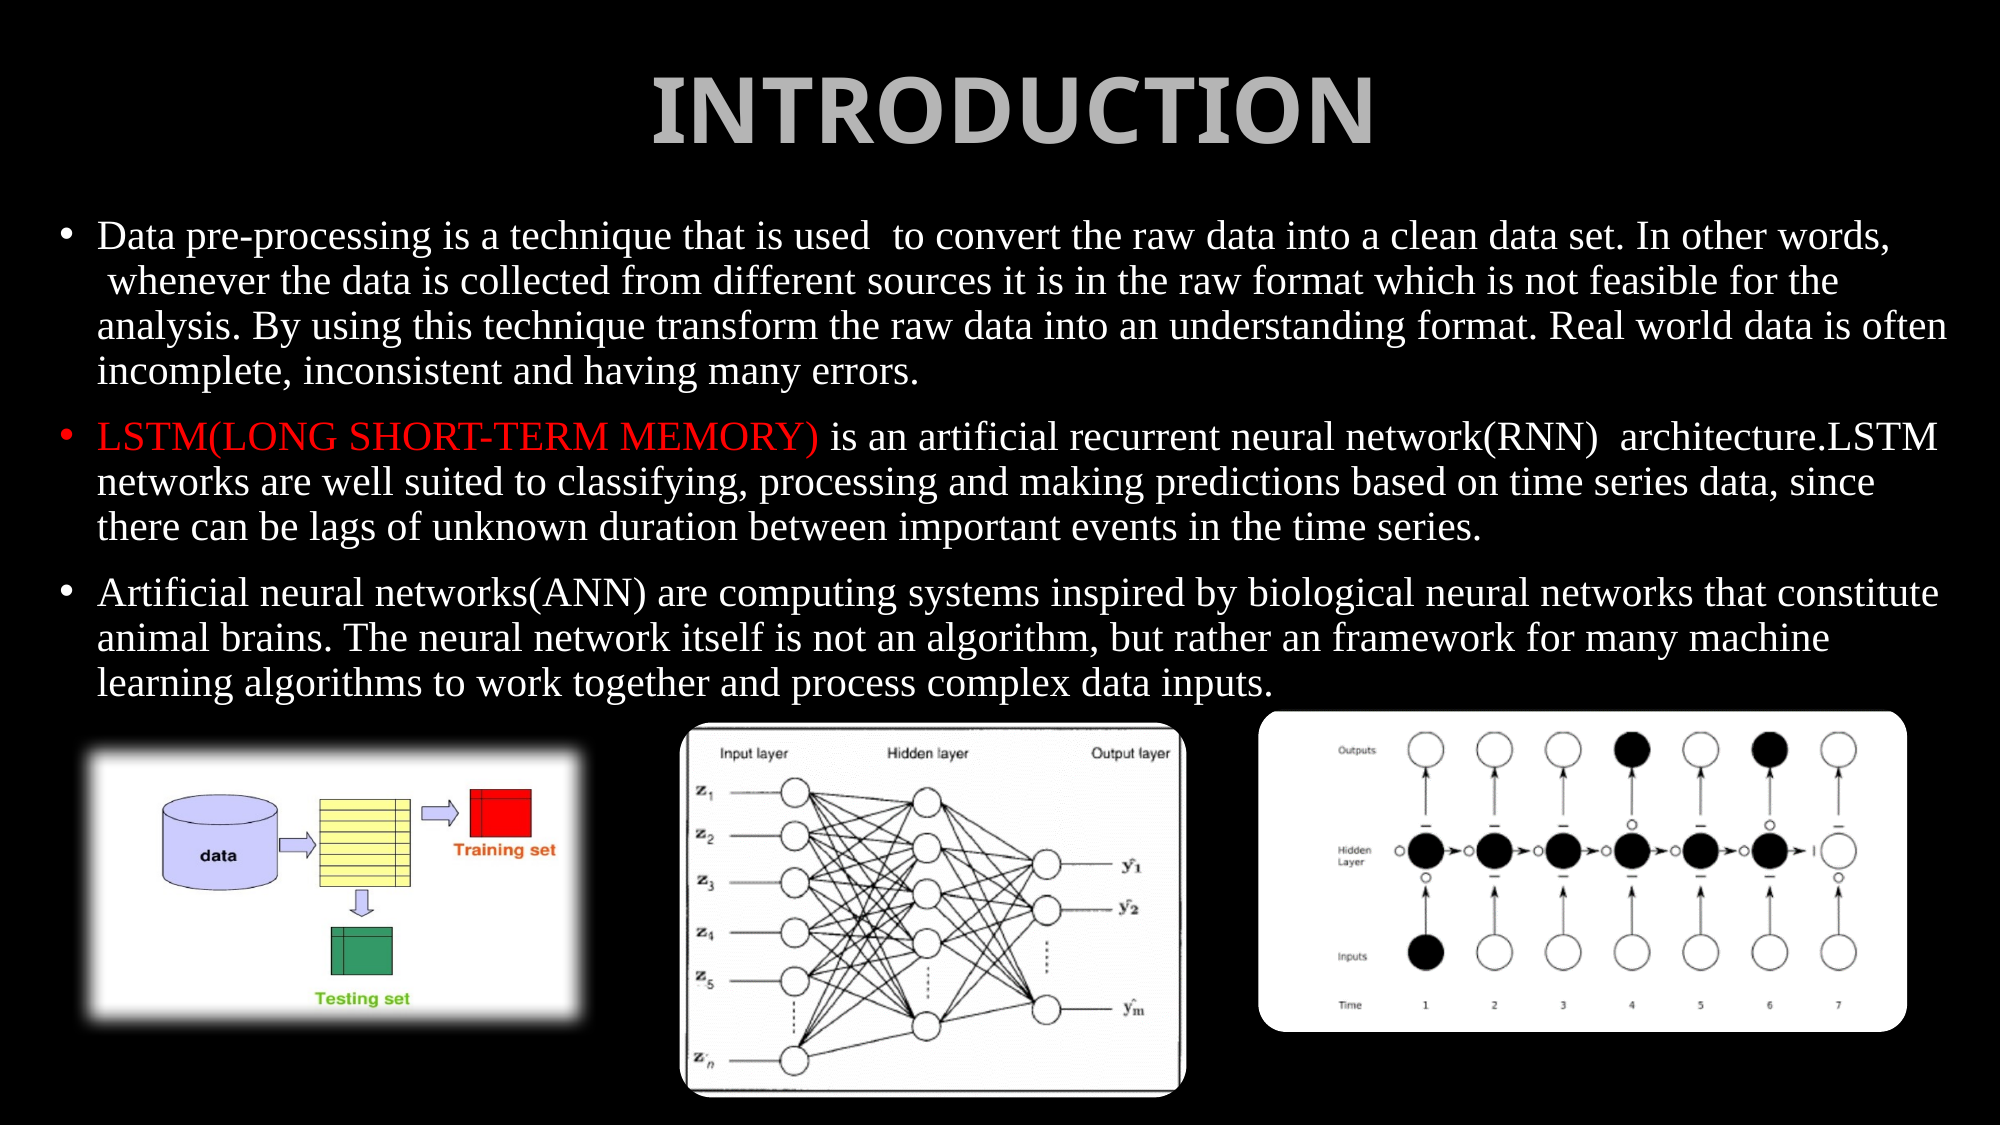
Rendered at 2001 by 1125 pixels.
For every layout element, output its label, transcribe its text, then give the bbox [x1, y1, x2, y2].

list Data pre-processing is a technique that is used to convert the raw data into a clean data set. In other words, whenever the data is collected from different sources it is in the raw format which is not feasible for the analysis. By using this technique transform the raw data into an understanding format. Real world data is often incomplete, inconsistent and having many errors. LSTM(LONG SHORT-TERM MEMORY) is an artificial recurrent neural network(RNN) architecture.LSTM networks are well suited to classifying, processing and making predictions based on time series data, since there can be lags of unknown duration between important events in the time series. Artificial neural networks(ANN) are computing systems inspired by biological neural networks that constitute animal brains. The neural network itself is not an algorithm, but rather an framework for many machine learning algorithms to work together and process complex data inputs. [44, 205, 1980, 920]
picture [71, 733, 597, 1037]
title INTRODUCTION [137, 59, 1863, 205]
picture [679, 722, 1187, 1098]
picture [1258, 708, 1908, 1032]
